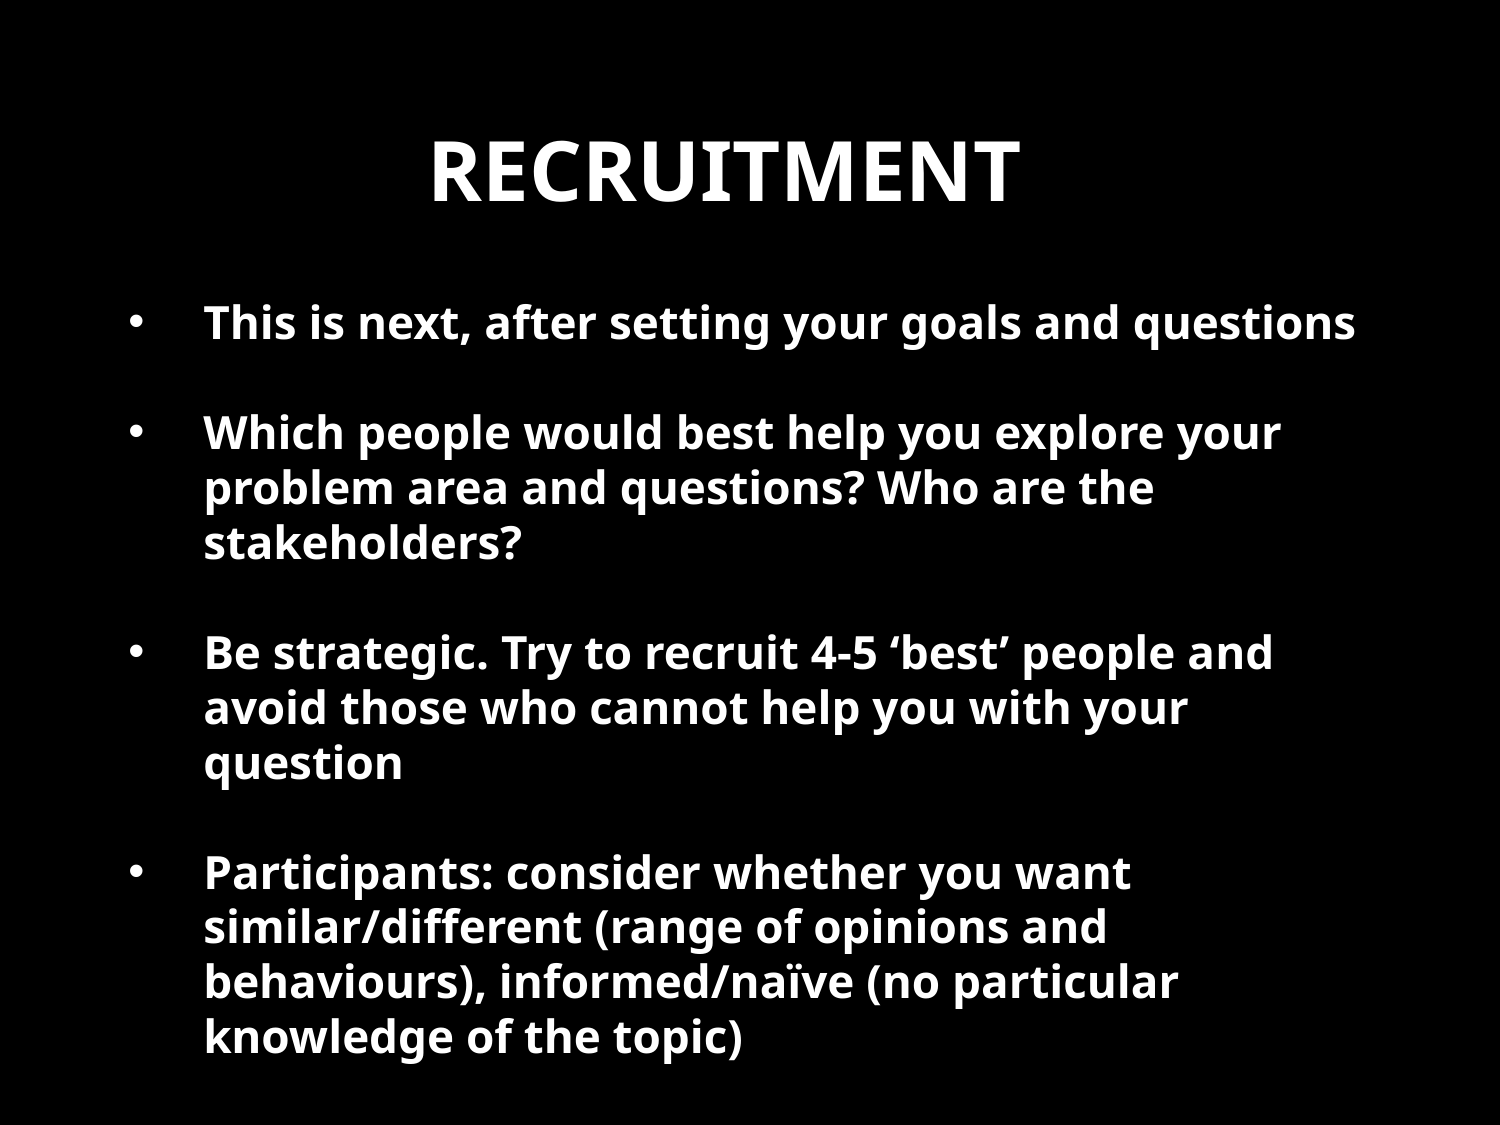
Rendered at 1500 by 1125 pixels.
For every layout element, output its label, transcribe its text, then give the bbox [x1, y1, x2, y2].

text_box This is next, after setting your goals and questions Which people would best help you explore your problem area and questions? Who are the stakeholders? Be strategic. Try to recruit 4-5 ‘best’ people and avoid those who cannot help you with your question Participants: consider whether you want similar/different (range of opinions and behaviours), informed/naïve (no particular knowledge of the topic) [38, 286, 1412, 1116]
title recruitment [87, 110, 1363, 286]
